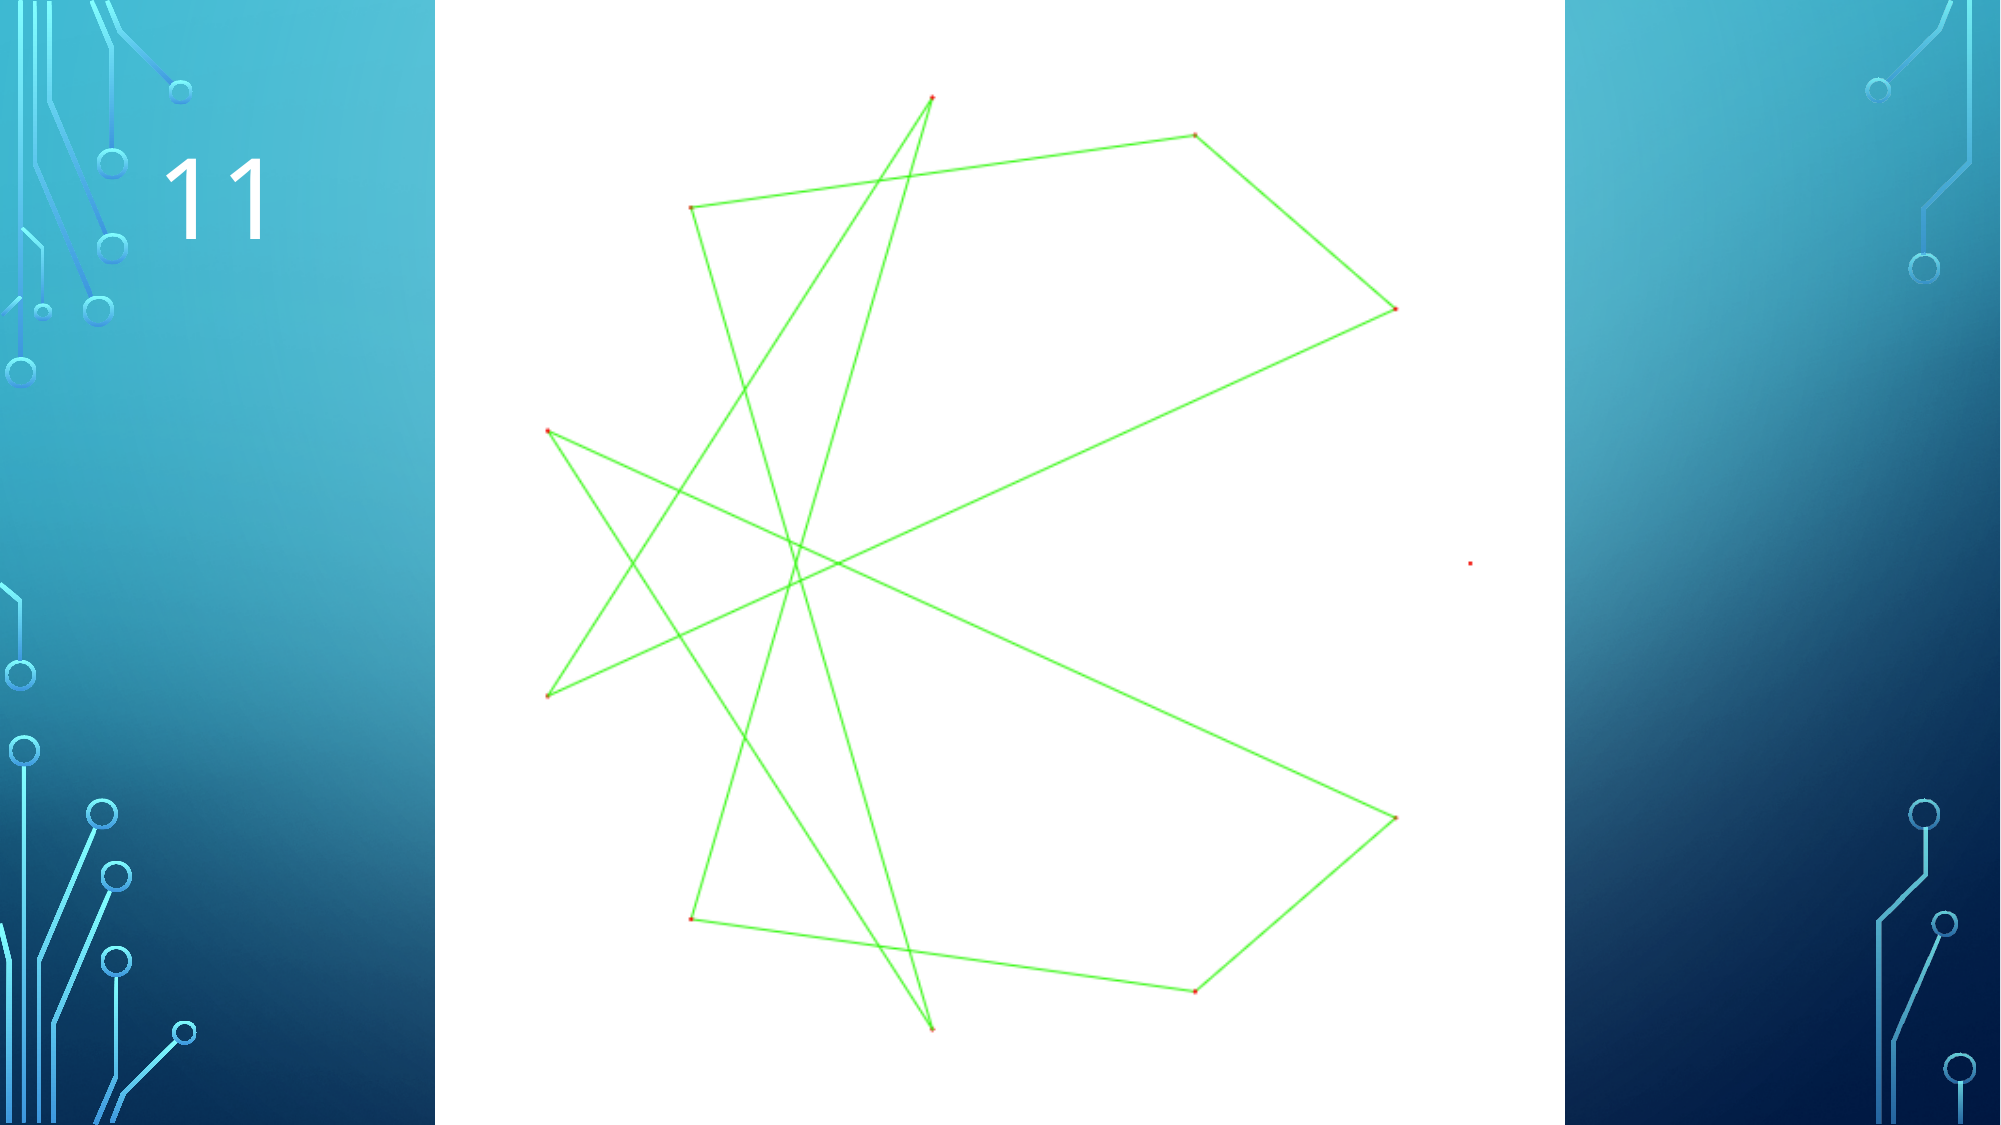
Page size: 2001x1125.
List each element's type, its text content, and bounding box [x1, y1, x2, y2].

text_box 11 [141, 119, 300, 270]
picture [435, 0, 1565, 1125]
